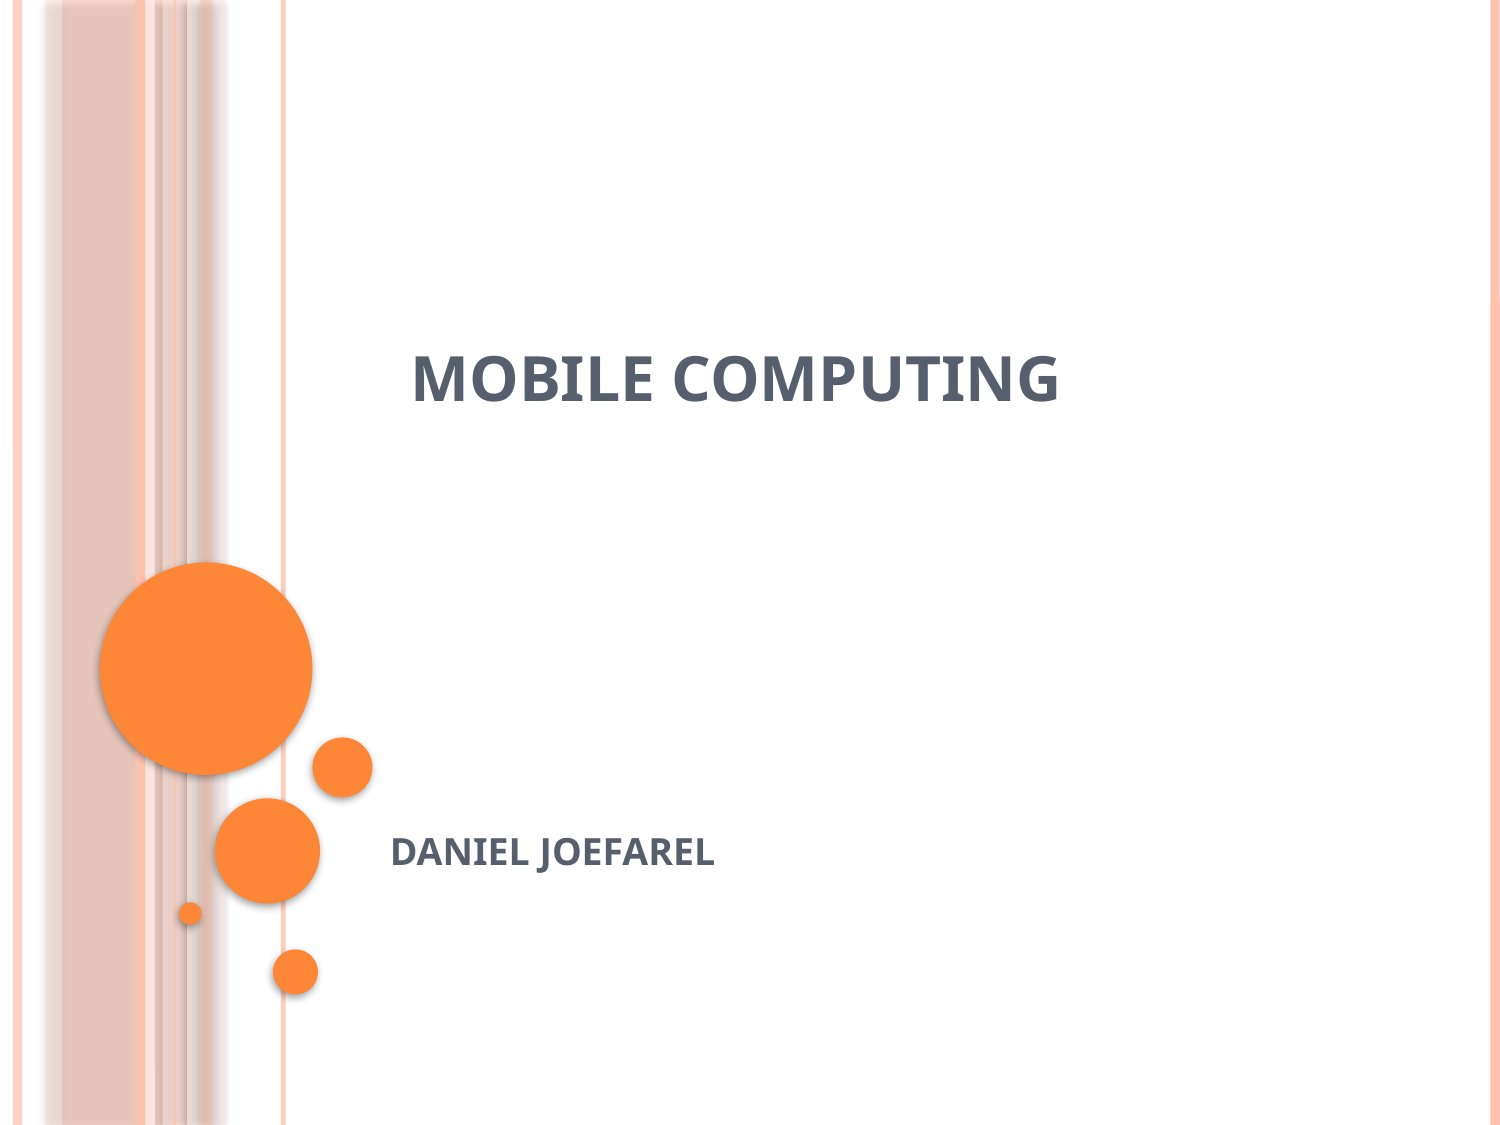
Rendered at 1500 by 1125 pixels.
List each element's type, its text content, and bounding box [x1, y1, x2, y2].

subtitle DANIEL JOEFAREL [375, 820, 1388, 1046]
title MOBILE COMPUTING [395, 290, 1409, 422]
